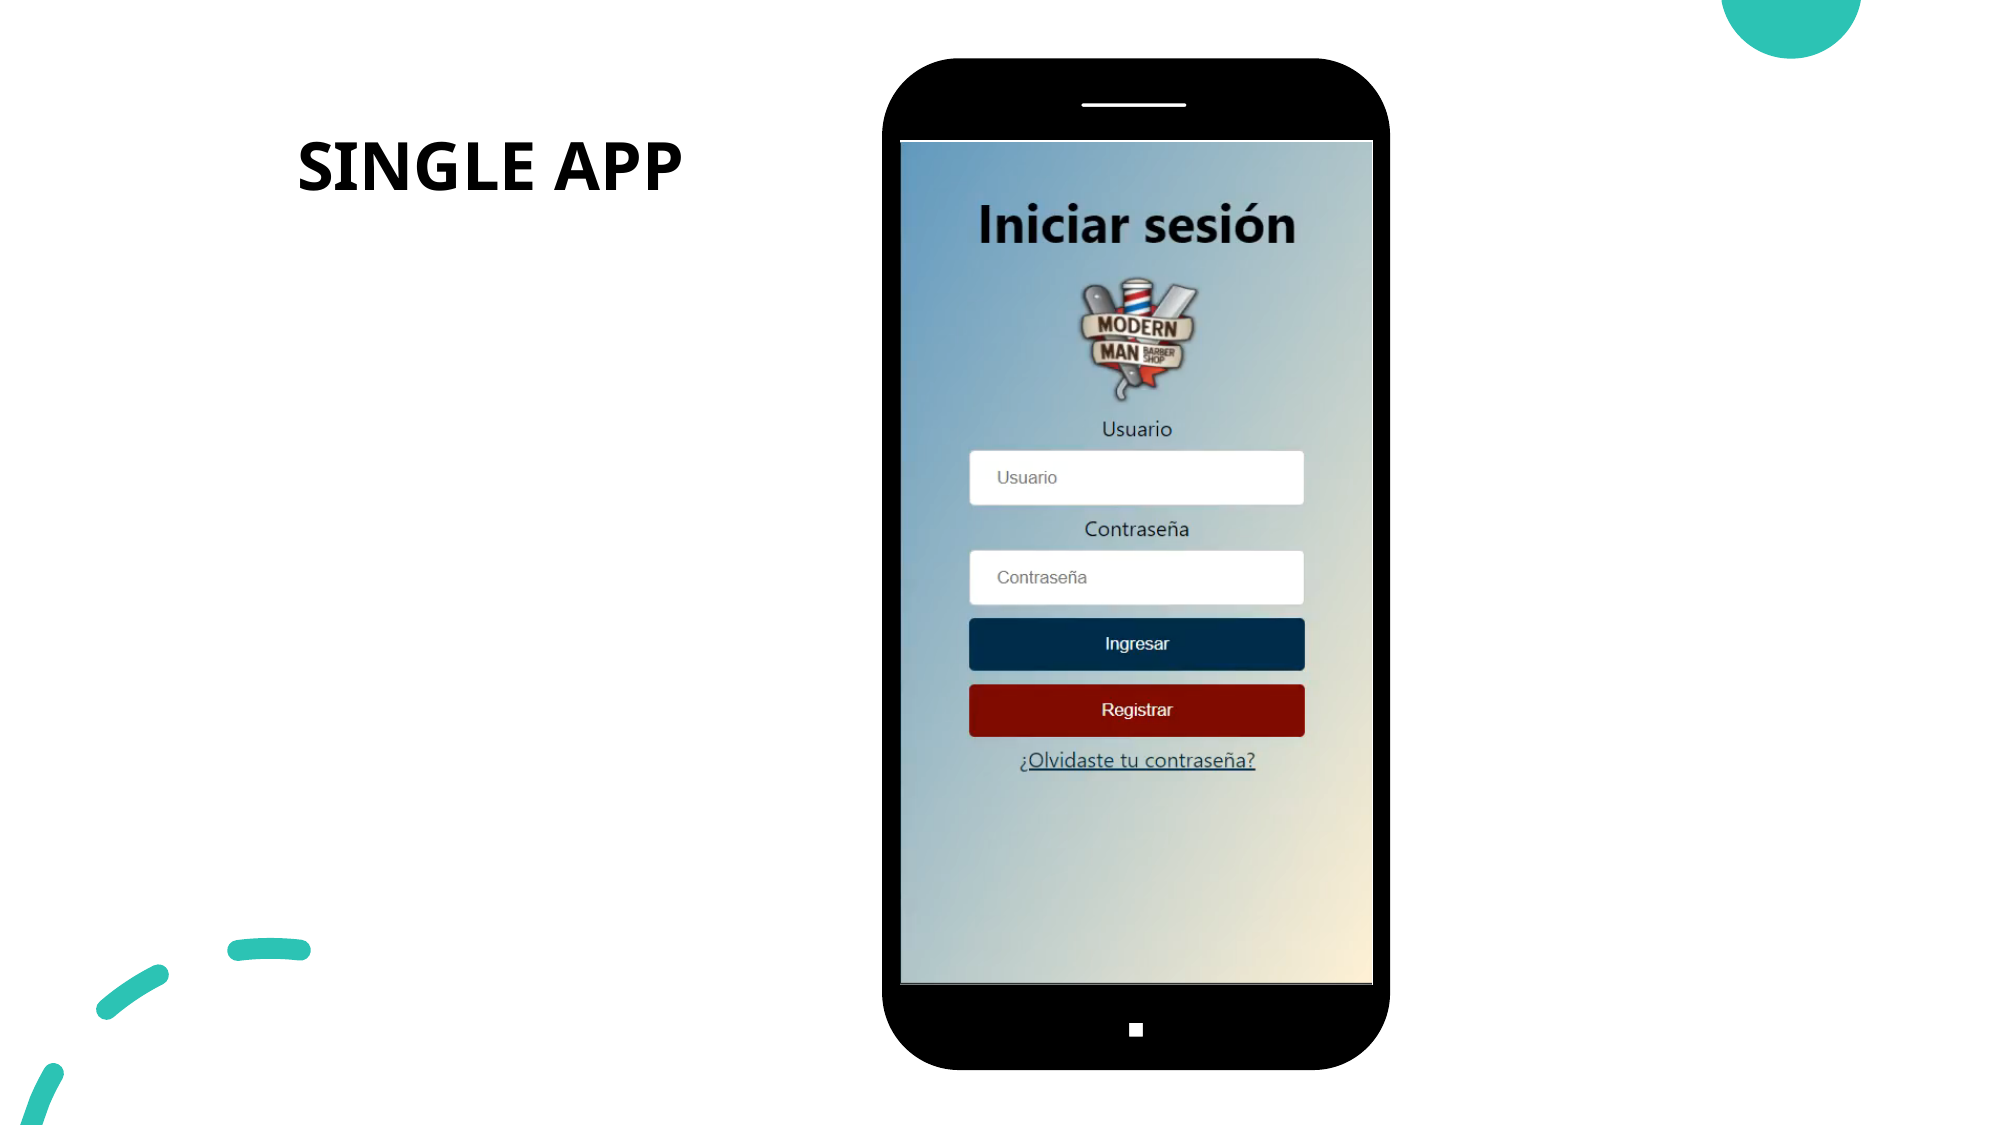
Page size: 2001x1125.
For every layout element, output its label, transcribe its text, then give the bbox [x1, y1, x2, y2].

title SINGLE APP [137, 59, 845, 278]
text_box [883, 59, 1389, 1069]
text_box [899, 141, 1373, 986]
